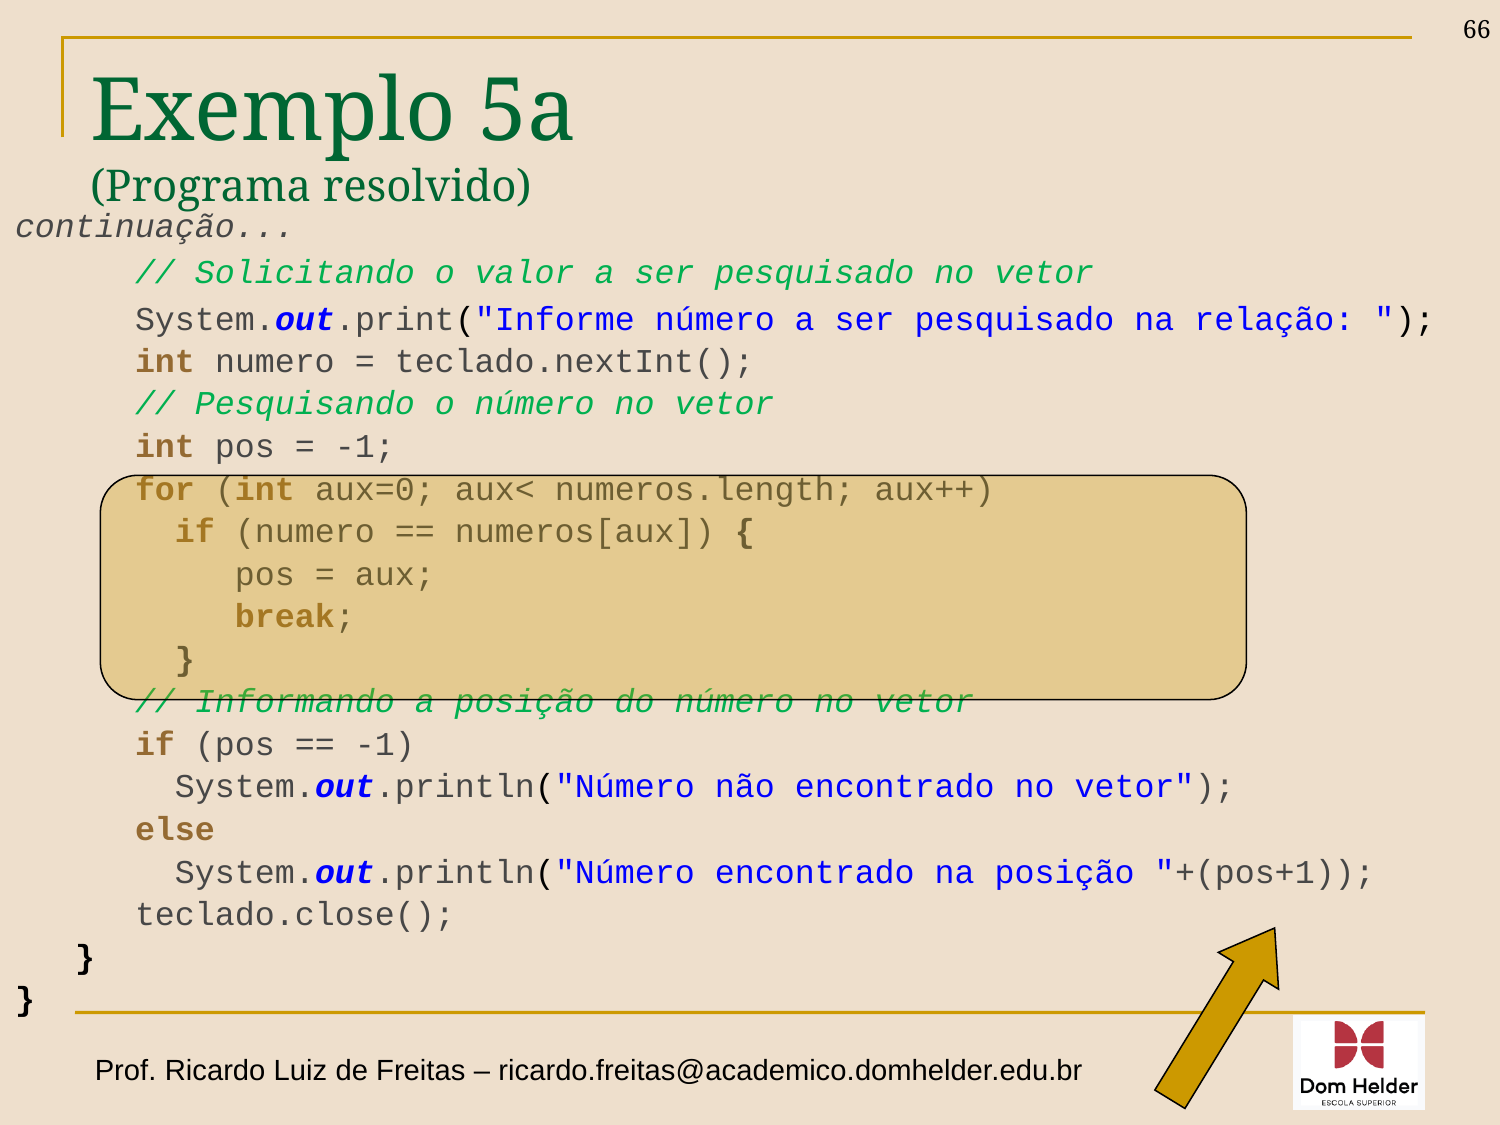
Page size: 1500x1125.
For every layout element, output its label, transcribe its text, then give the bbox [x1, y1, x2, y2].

title Exemplo 5a (Programa resolvido) [75, 45, 1425, 196]
picture [1293, 1015, 1425, 1110]
text_box [1154, 927, 1279, 1109]
text_box [100, 475, 1247, 700]
slide_number 66 [1392, 0, 1500, 55]
text_box continuação... // Solicitando o valor a ser pesquisado no vetor System.out.print("Informe número a ser pesquisado na relação: "); int numero = teclado.nextInt(); // Pesquisando o número no vetor int pos = -1; for (int aux=0; aux< numeros.length; aux++) if (numero == numeros[aux]) { pos = aux; break; } // Informando a posição do número no vetor if (pos == -1) System.out.println("Número não encontrado no vetor"); else System.out.println("Número encontrado na posição "+(pos+1)); teclado.close(); } } [0, 196, 1500, 964]
